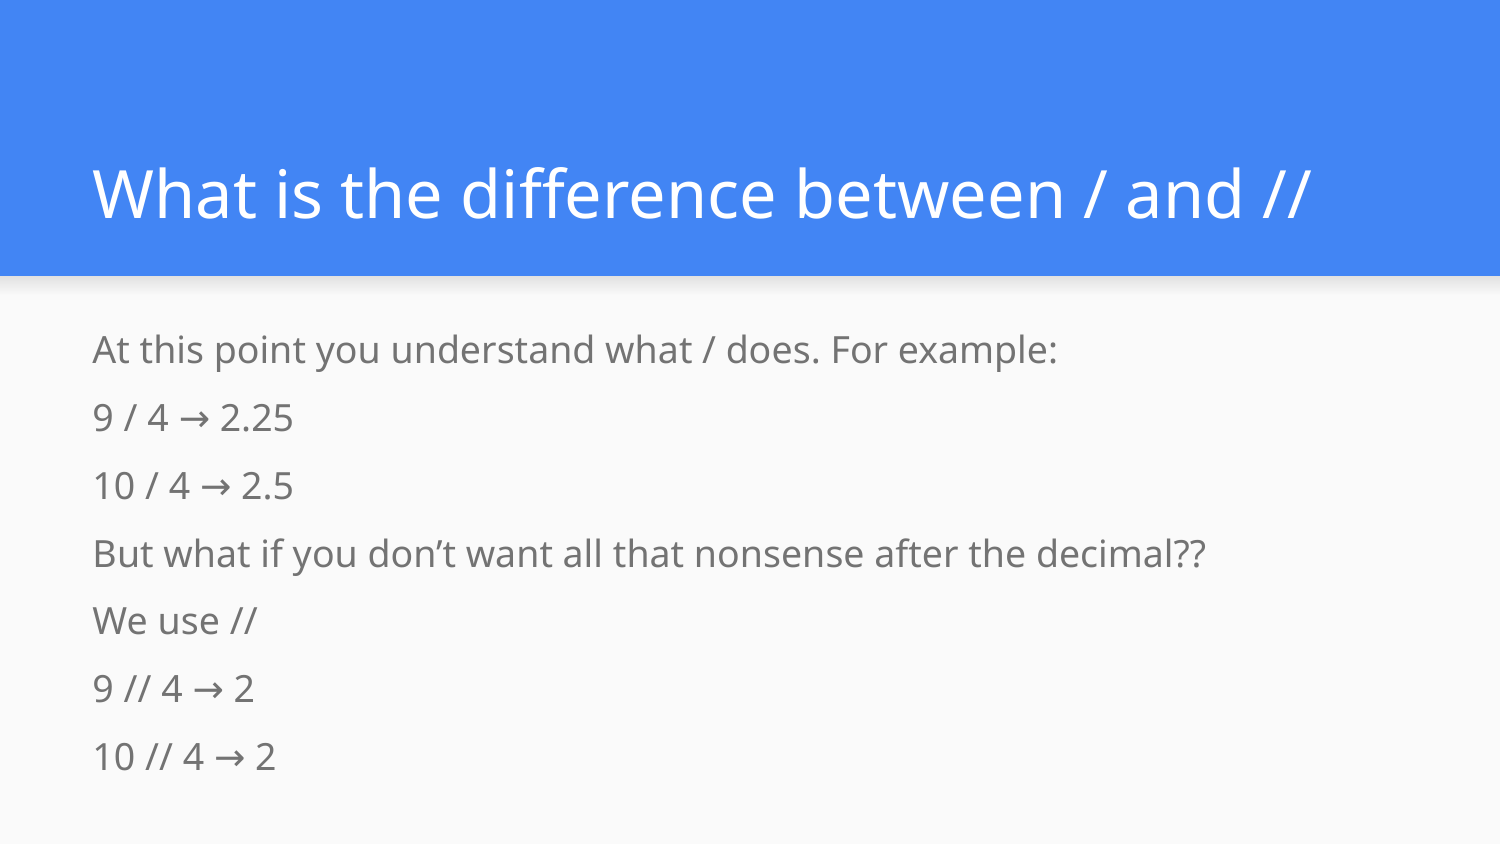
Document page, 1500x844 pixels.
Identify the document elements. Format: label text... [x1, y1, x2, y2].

list At this point you understand what / does. For example: 9 / 4 → 2.25 10 / 4 → 2.5 But what if you don’t want all that nonsense after the decimal?? We use // 9 // 4 → 2 10 // 4 → 2 [77, 314, 1427, 760]
title What is the difference between / and // [77, 121, 1427, 248]
